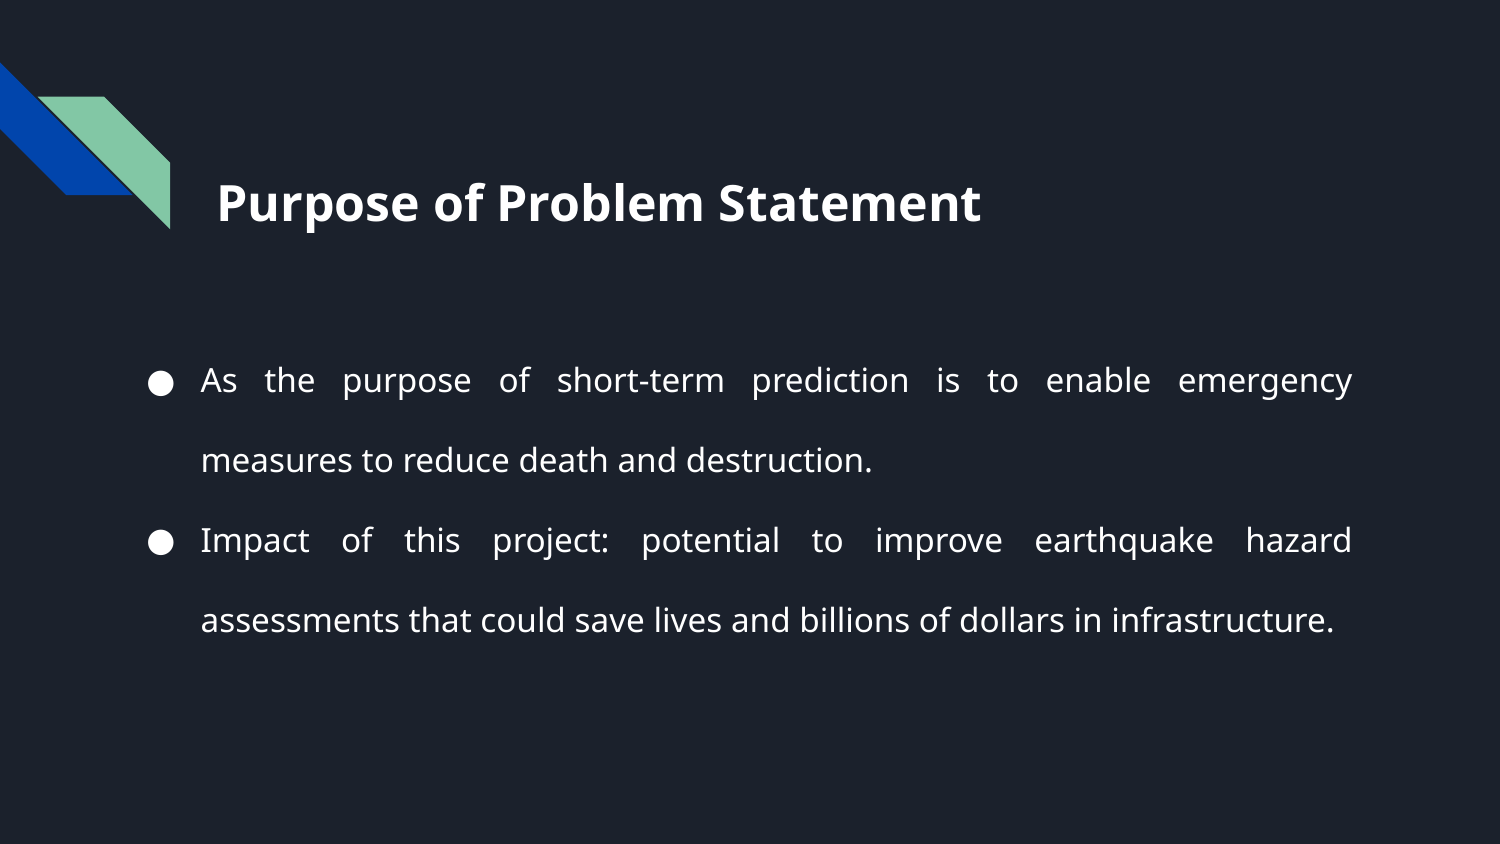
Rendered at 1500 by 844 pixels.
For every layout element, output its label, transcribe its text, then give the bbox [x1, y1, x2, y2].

title Purpose of Problem Statement [201, 156, 1212, 236]
list As the purpose of short-term prediction is to enable emergency measures to reduce death and destruction. Impact of this project: potential to improve earthquake hazard assessments that could save lives and billions of dollars in infrastructure. [110, 304, 1370, 744]
